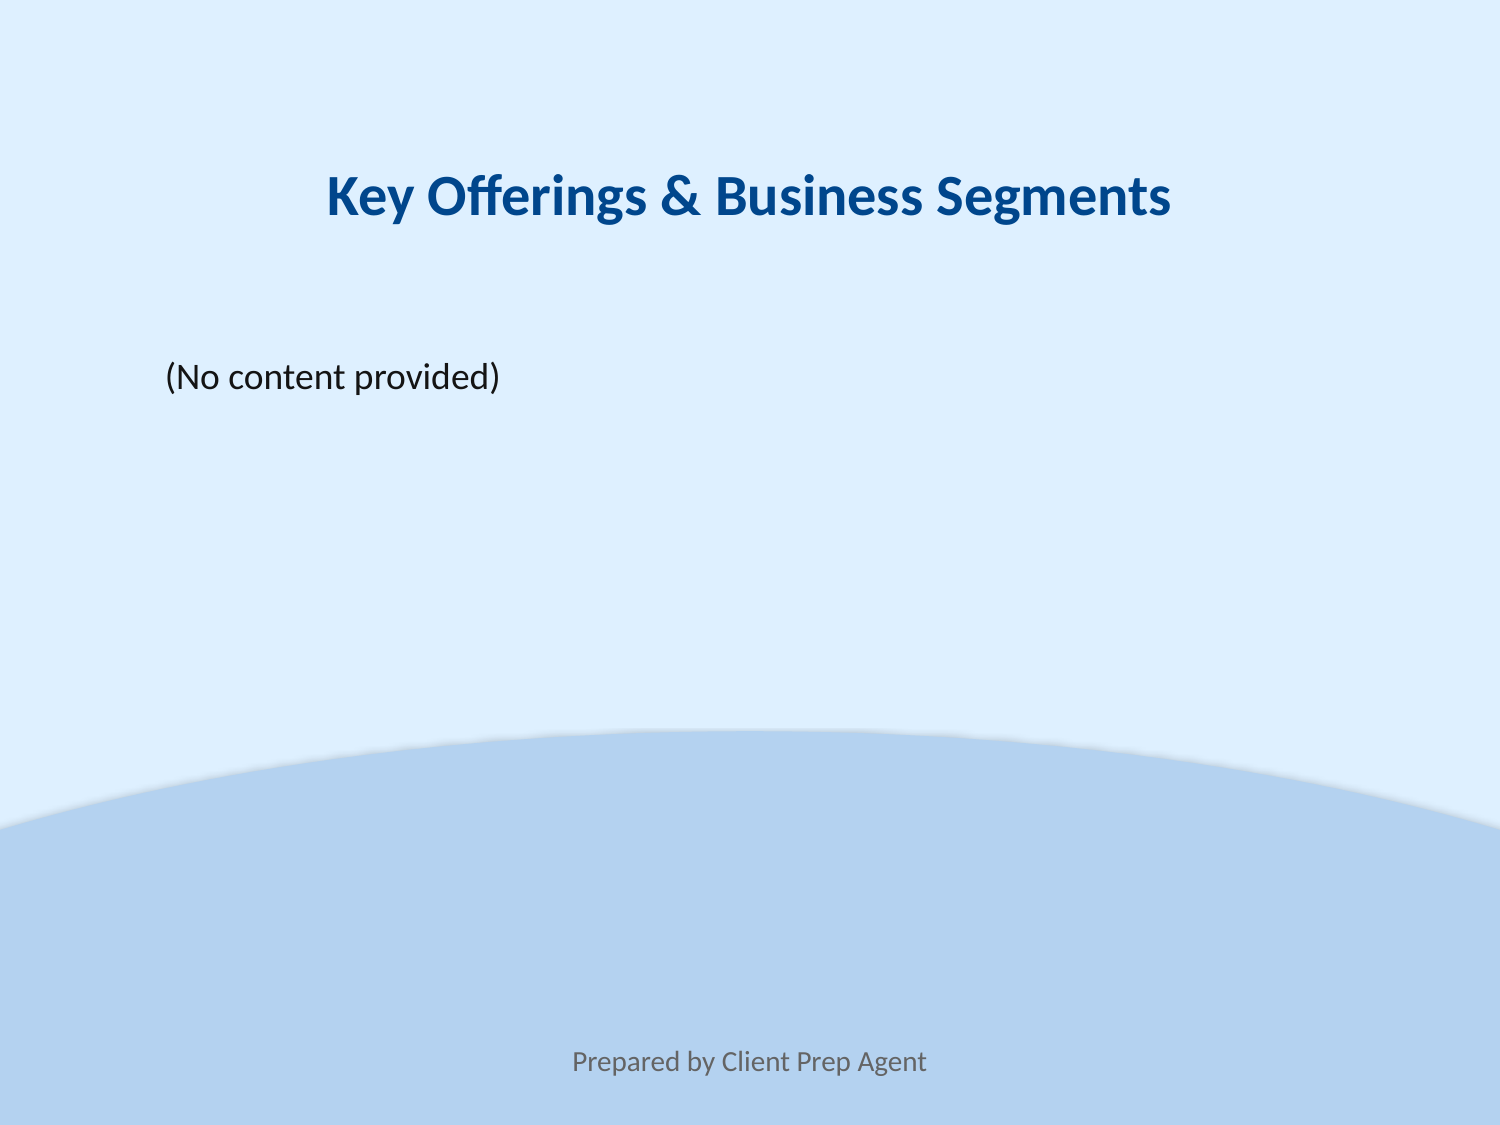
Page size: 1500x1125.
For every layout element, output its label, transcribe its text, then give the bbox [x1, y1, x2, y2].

text_box Prepared by Client Prep Agent [557, 1034, 943, 1085]
text_box [0, 730, 1500, 1125]
text_box Key Offerings & Business Segments [312, 149, 1188, 235]
text_box [0, 0, 1500, 825]
text_box (No content provided) [149, 299, 1350, 405]
